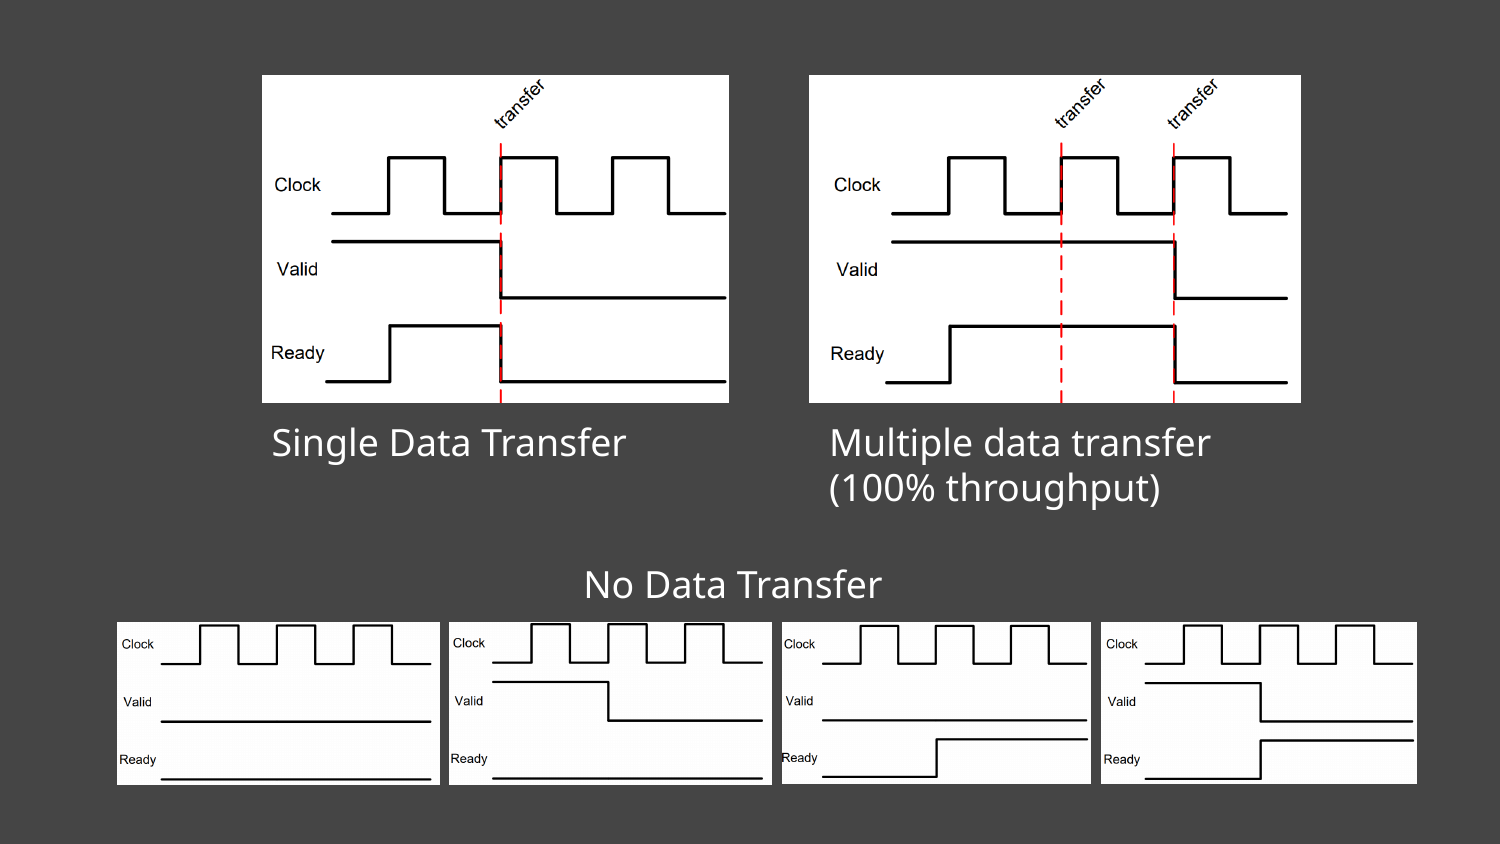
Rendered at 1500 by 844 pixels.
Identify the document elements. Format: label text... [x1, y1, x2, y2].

text_box Multiple data transfer (100% throughput) [814, 411, 1301, 517]
text_box No Data Transfer [568, 553, 1035, 614]
picture [261, 75, 729, 403]
picture [449, 622, 772, 785]
picture [809, 75, 1301, 403]
picture [782, 622, 1091, 784]
picture [117, 622, 440, 785]
text_box Single Data Transfer [256, 411, 724, 472]
picture [1101, 622, 1417, 784]
